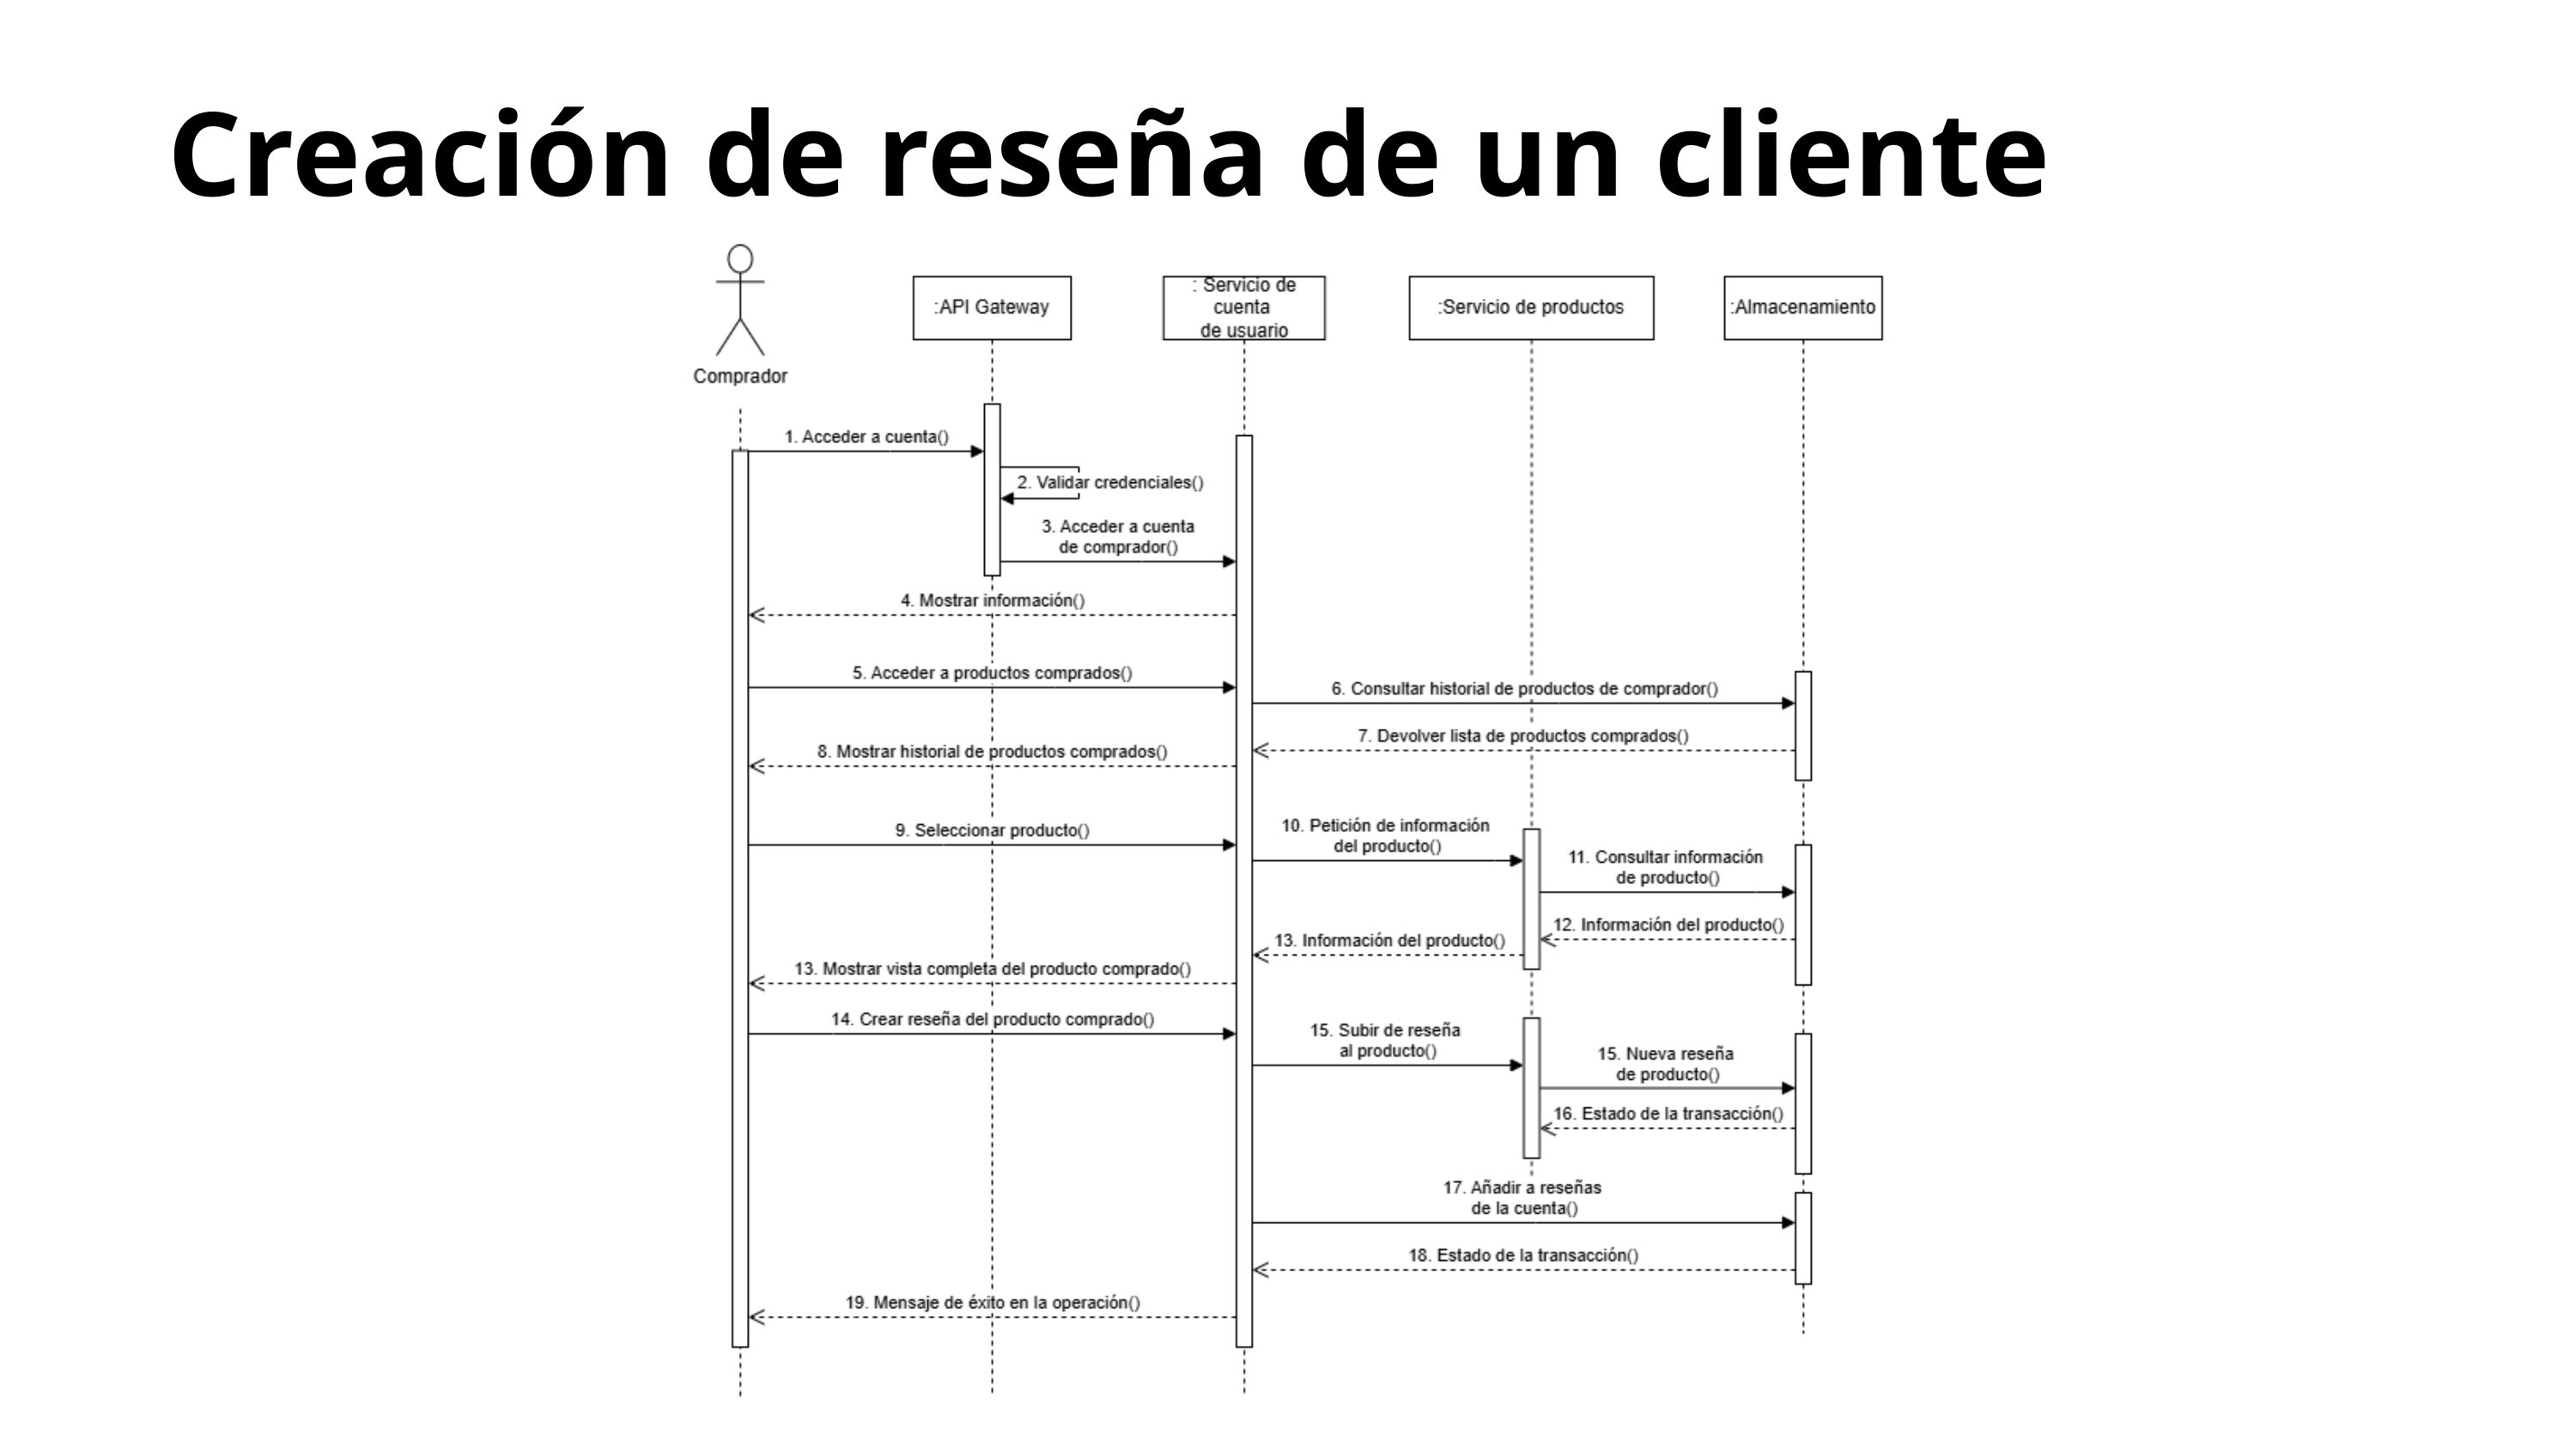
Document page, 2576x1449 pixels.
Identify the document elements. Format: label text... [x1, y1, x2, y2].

text_box Creación de reseña de un cliente [167, 56, 2454, 220]
text_box [661, 220, 1915, 1449]
